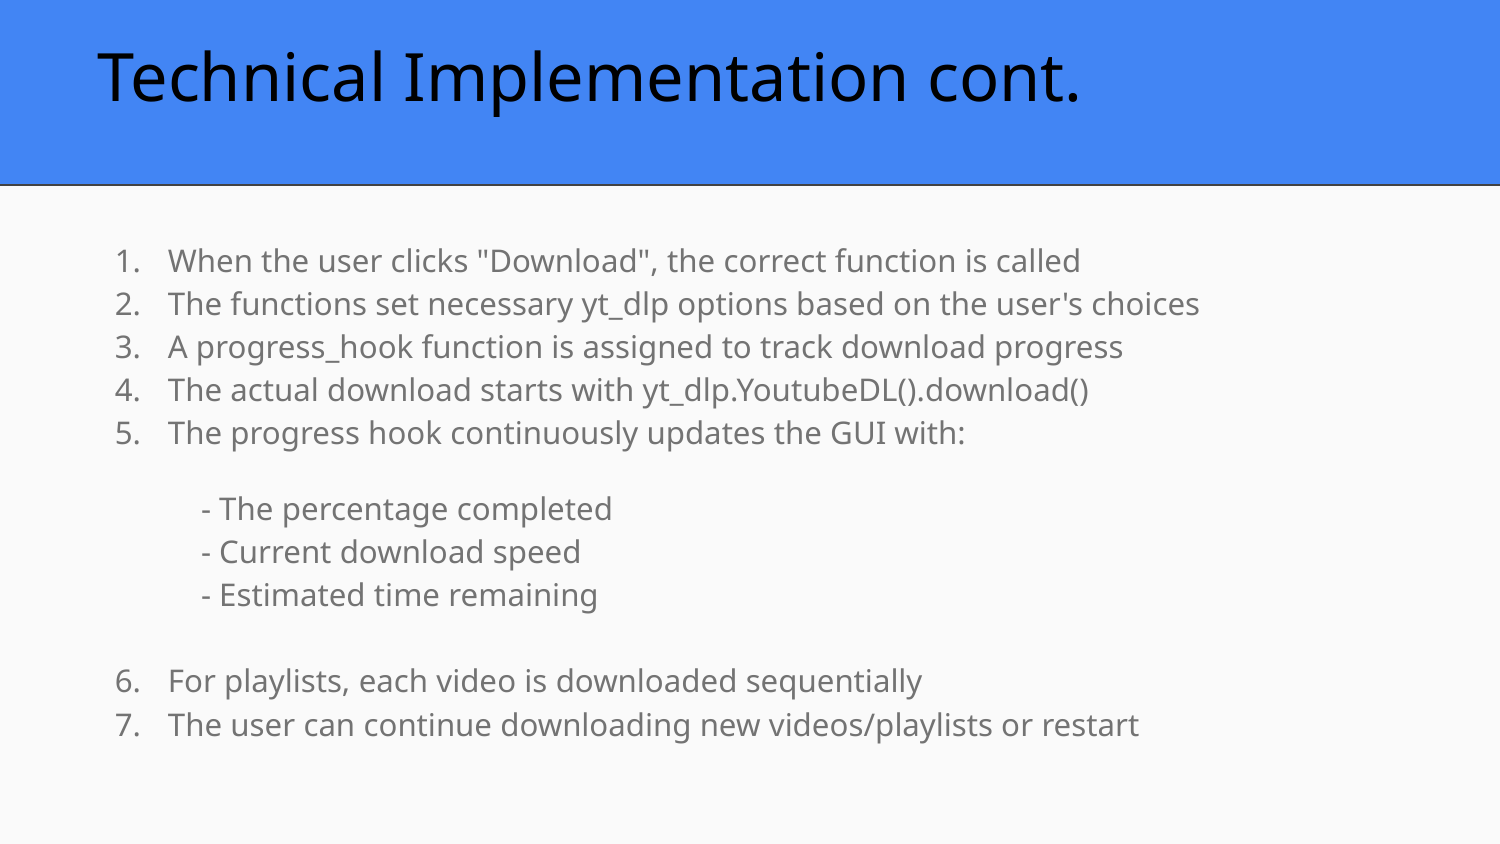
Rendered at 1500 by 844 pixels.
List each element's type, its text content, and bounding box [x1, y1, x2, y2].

text_box Technical Implementation cont. [82, 20, 1427, 156]
list When the user clicks "Download", the correct function is called The functions set necessary yt_dlp options based on the user's choices A progress_hook function is assigned to track download progress The actual download starts with yt_dlp.YoutubeDL().download() The progress hook continuously updates the GUI with: - The percentage completed - Current download speed - Estimated time remaining For playlists, each video is downloaded sequentially The user can continue downloading new videos/playlists or restart [78, 220, 1427, 756]
text_box [0, 0, 1500, 185]
